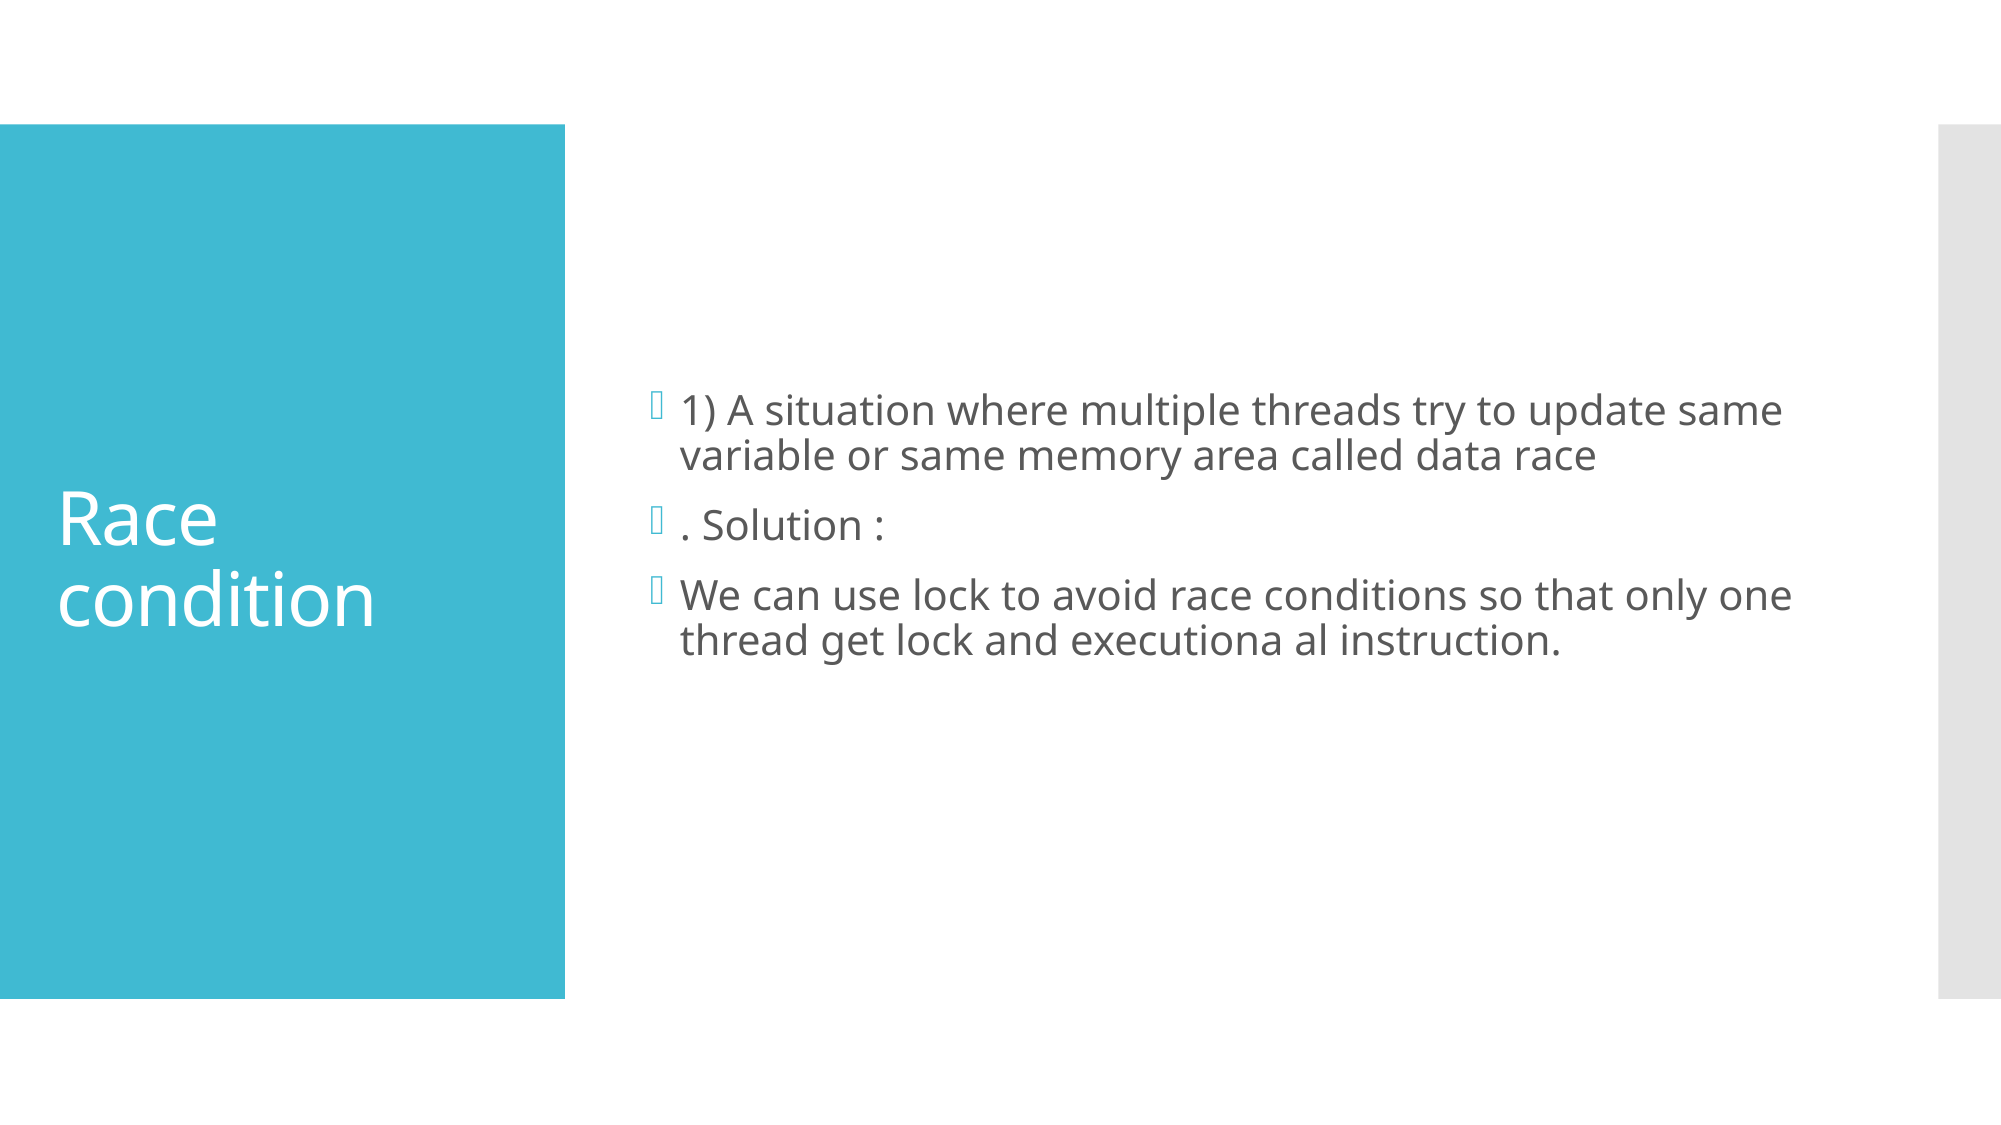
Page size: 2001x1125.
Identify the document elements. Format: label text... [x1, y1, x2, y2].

title Race condition [41, 184, 525, 940]
list 1) A situation where multiple threads try to update same variable or same memory area called data race . Solution : We can use lock to avoid race conditions so that only one thread get lock and executiona al instruction. [634, 141, 1835, 982]
